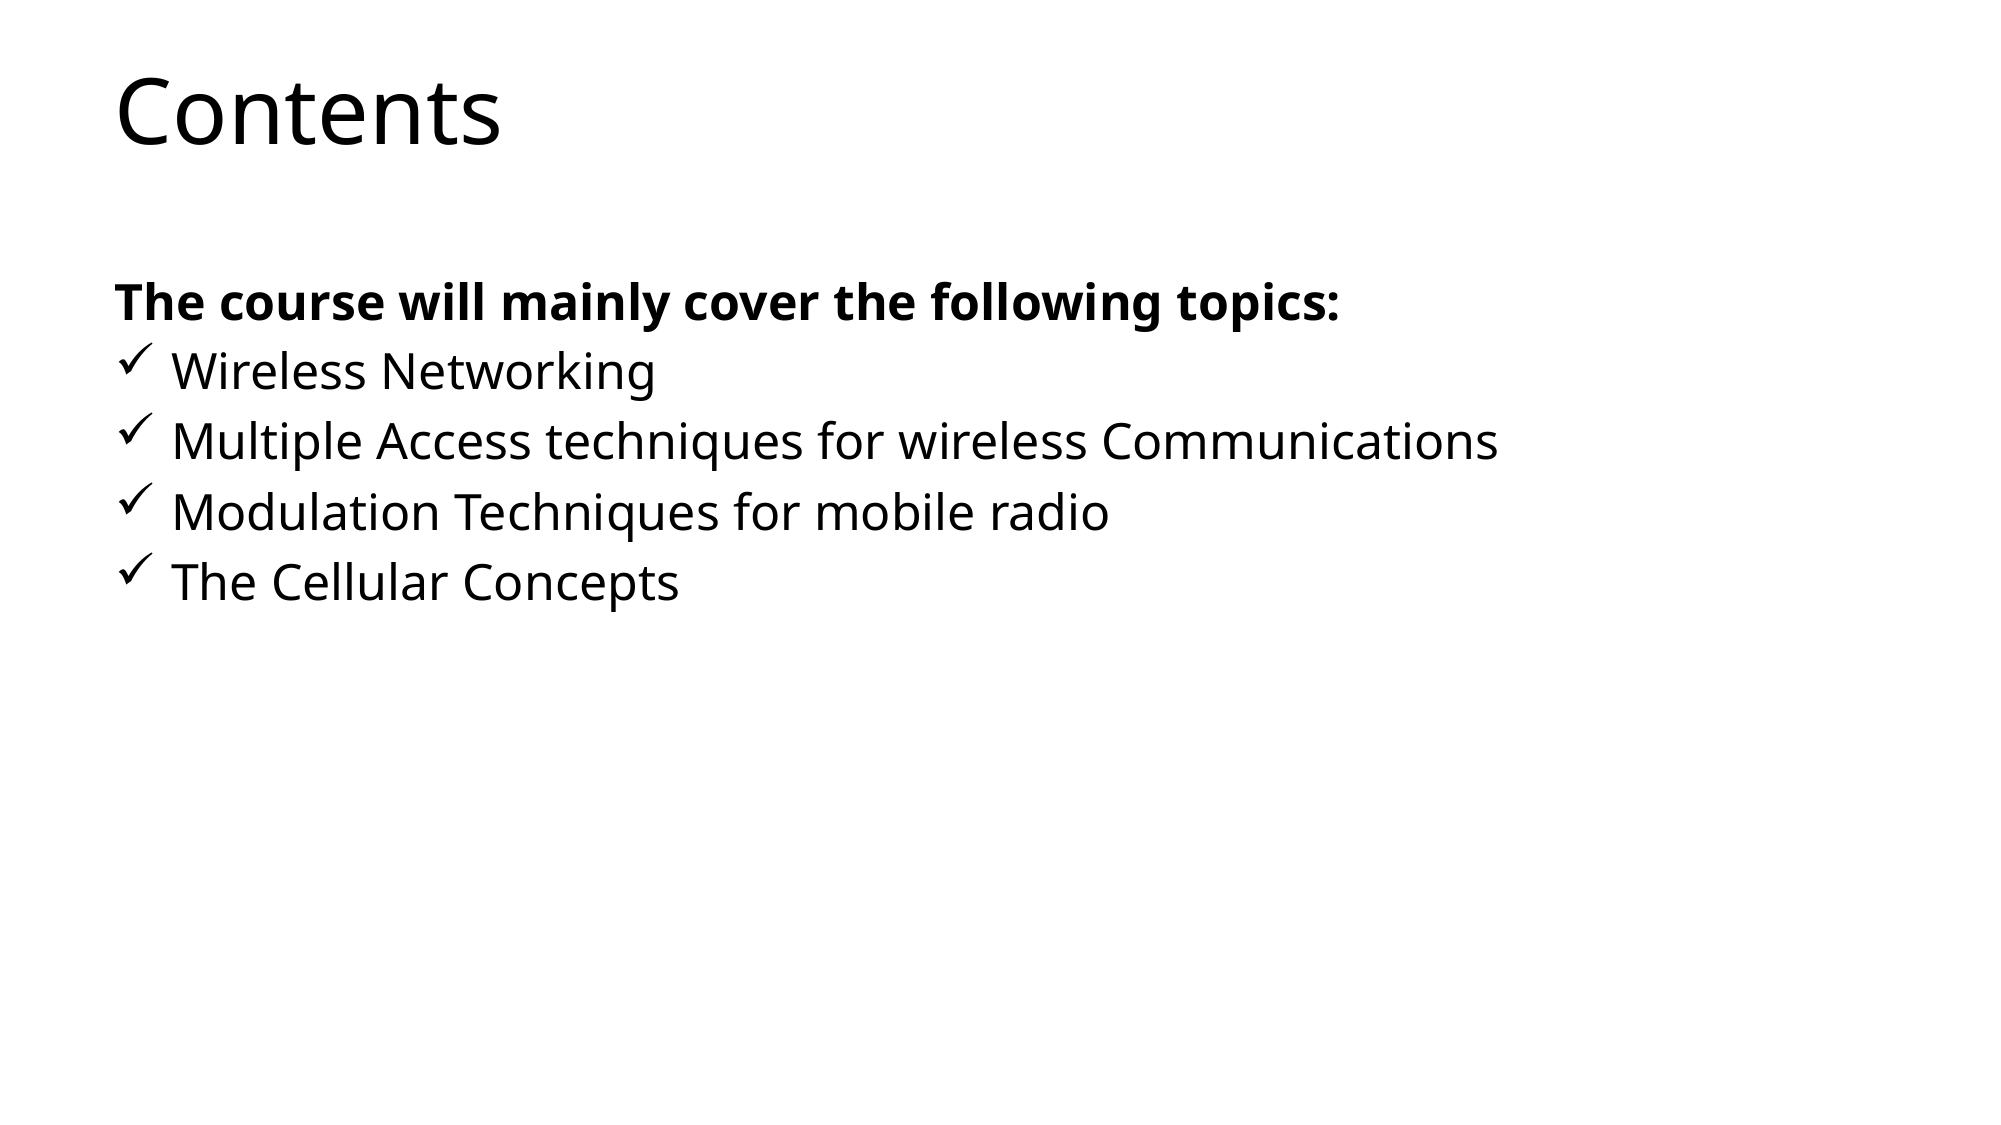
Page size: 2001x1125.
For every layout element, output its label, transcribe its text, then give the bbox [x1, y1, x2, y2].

title Contents [99, 45, 1900, 233]
list The course will mainly cover the following topics: Wireless Networking Multiple Access techniques for wireless Communications Modulation Techniques for mobile radio The Cellular Concepts [99, 262, 1900, 1005]
